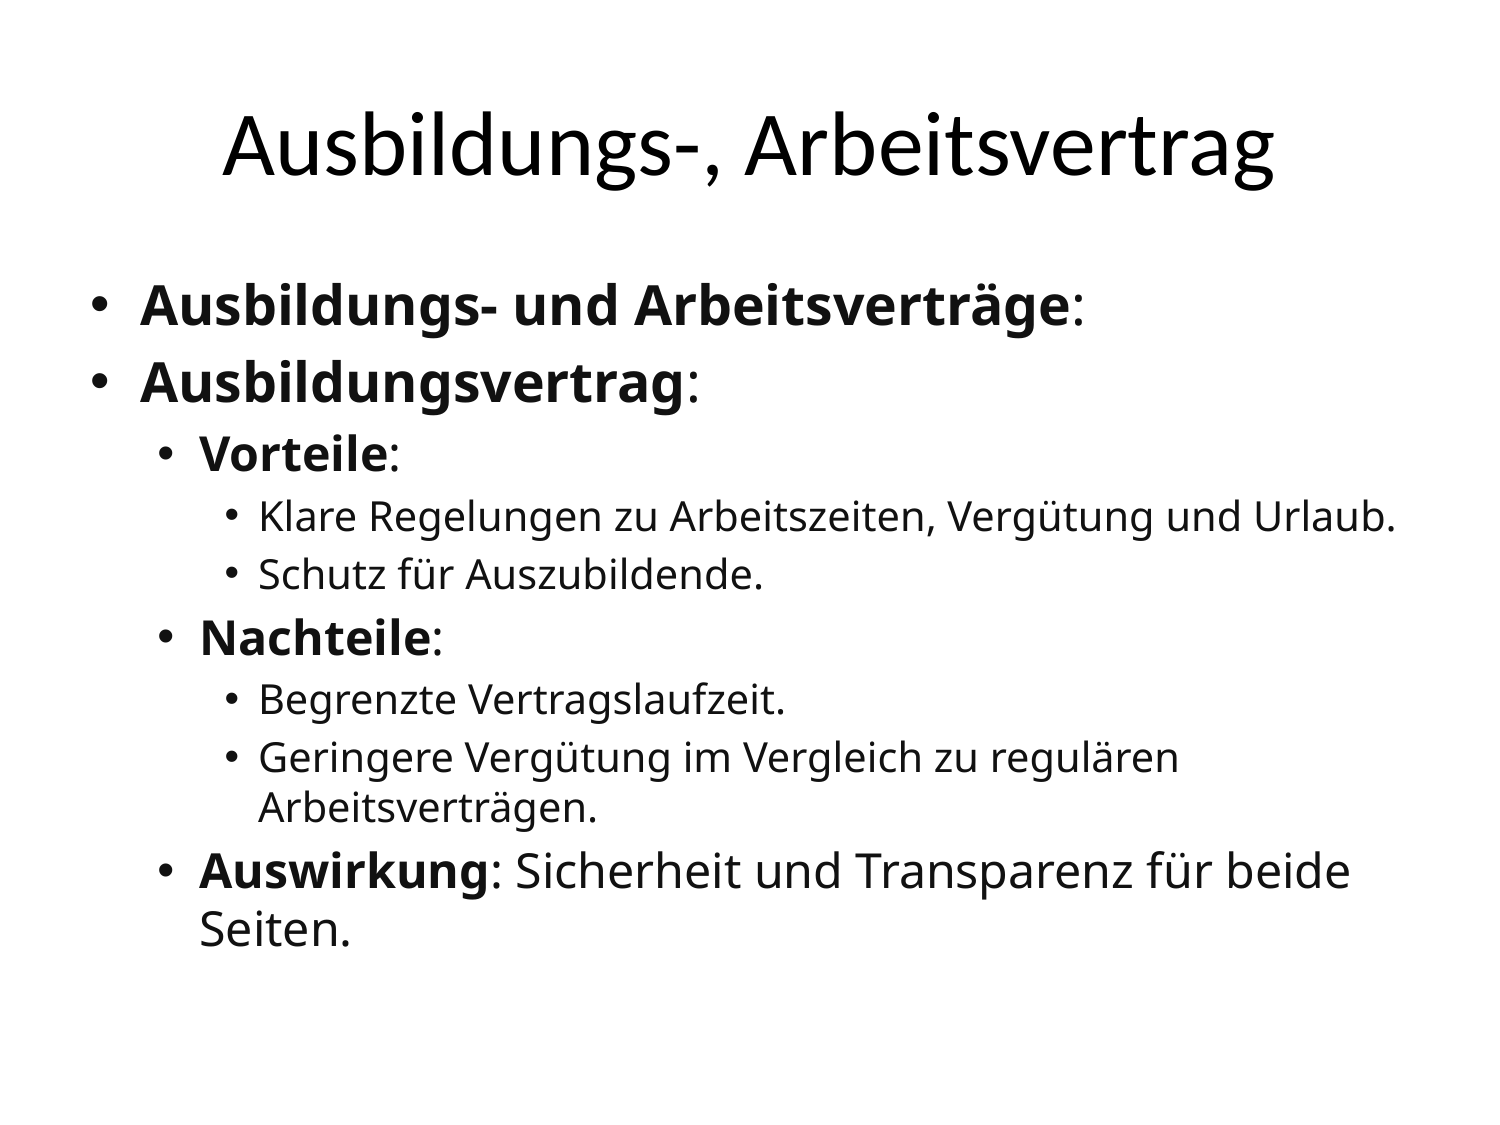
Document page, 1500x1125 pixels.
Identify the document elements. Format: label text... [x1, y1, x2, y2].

title Ausbildungs-, Arbeitsvertrag [75, 45, 1425, 233]
list Ausbildungs- und Arbeitsverträge: Ausbildungsvertrag: Vorteile: Klare Regelungen zu Arbeitszeiten, Vergütung und Urlaub. Schutz für Auszubildende. Nachteile: Begrenzte Vertragslaufzeit. Geringere Vergütung im Vergleich zu regulären Arbeitsverträgen. Auswirkung: Sicherheit und Transparenz für beide Seiten. [75, 262, 1425, 1005]
